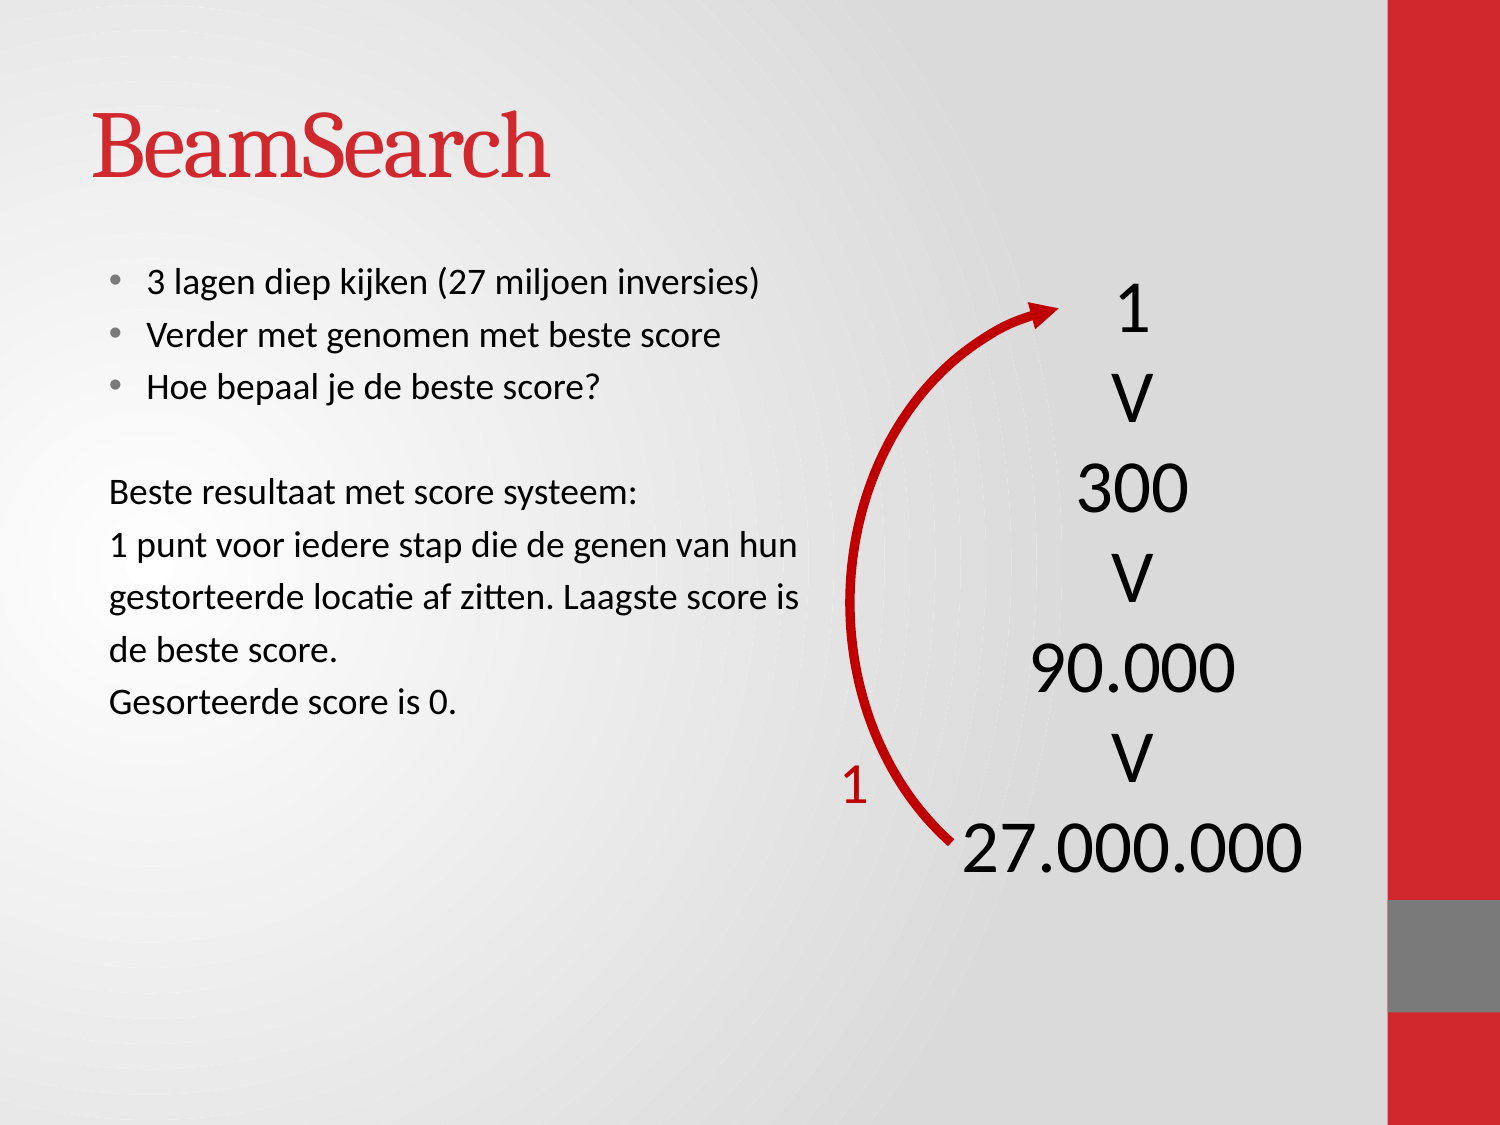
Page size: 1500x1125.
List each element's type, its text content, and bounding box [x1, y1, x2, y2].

text_box [848, 305, 1100, 844]
list 3 lagen diep kijken (27 miljoen inversies) Verder met genomen met beste score Hoe bepaal je de beste score? Beste resultaat met score systeem: 1 punt voor iedere stap die de genen van hun gestorteerde locatie af zitten. Laagste score is de beste score. Gesorteerde score is 0. [75, 249, 825, 964]
title BeamSearch [75, 45, 1325, 233]
text_box 1 V 300 V 90.000 V 27.000.000 [799, 249, 1465, 895]
text_box 1 [824, 737, 913, 823]
